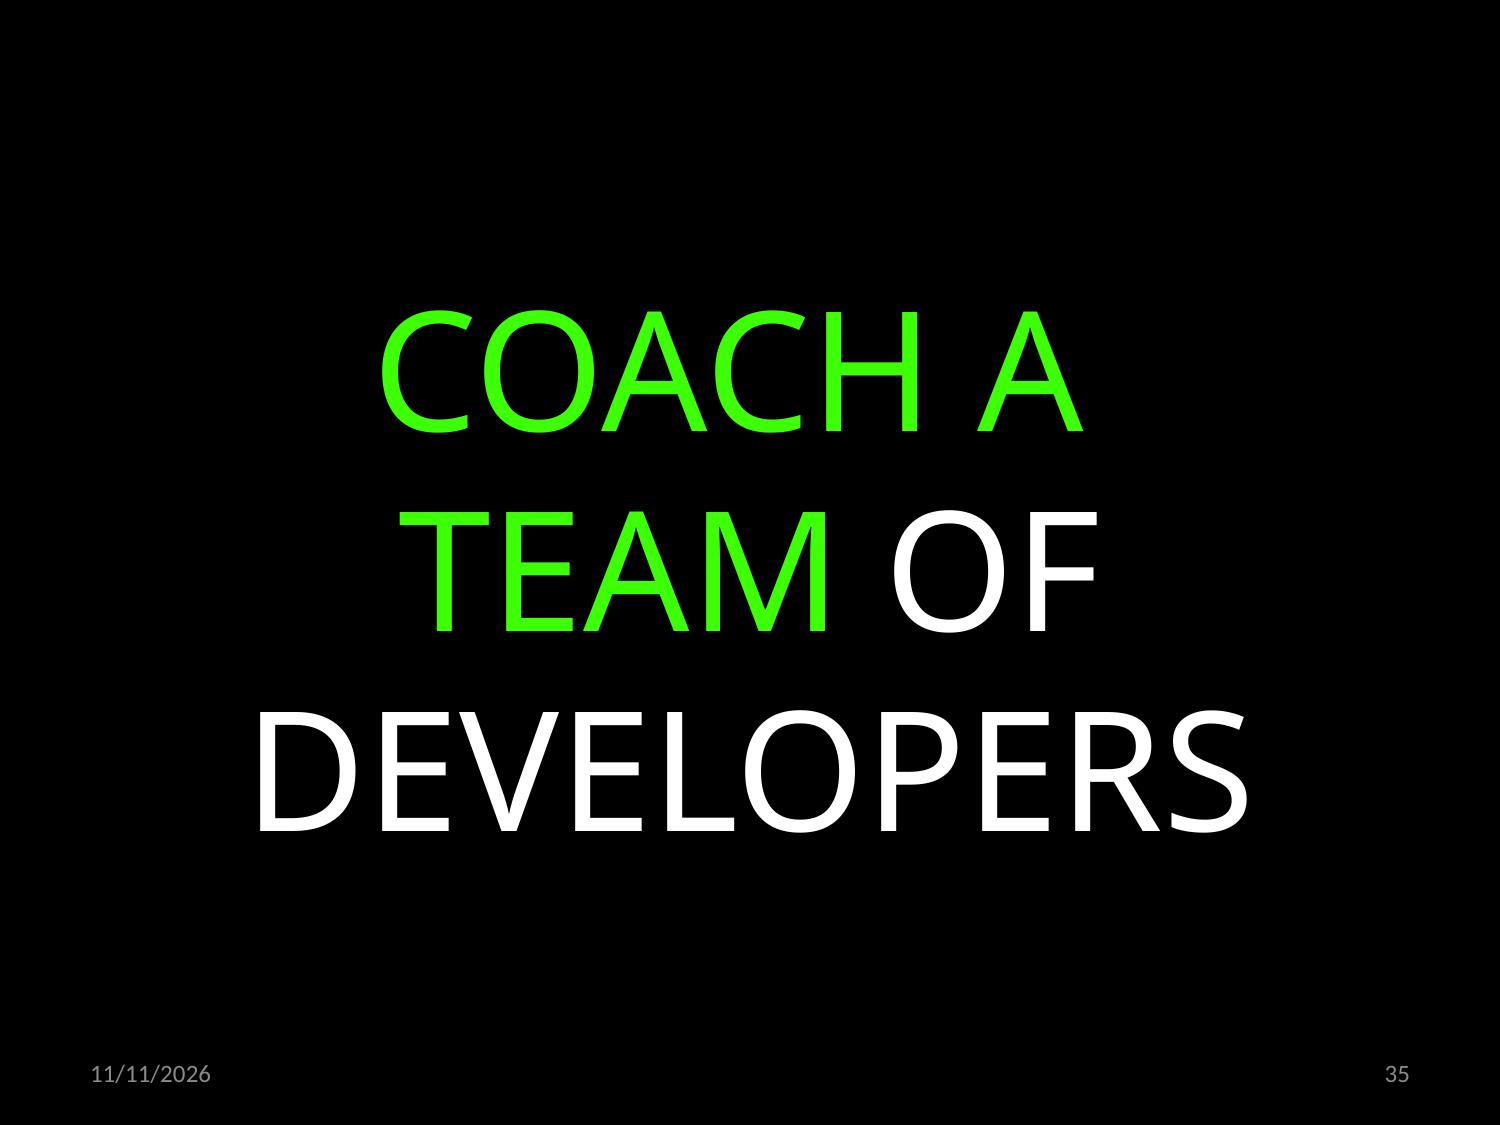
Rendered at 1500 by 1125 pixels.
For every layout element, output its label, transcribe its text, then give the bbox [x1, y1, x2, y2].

slide_number 35 [1074, 1042, 1425, 1103]
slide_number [75, 1042, 425, 1103]
text_box COACH A TEAM OF DEVELOPERS [0, 257, 1500, 359]
